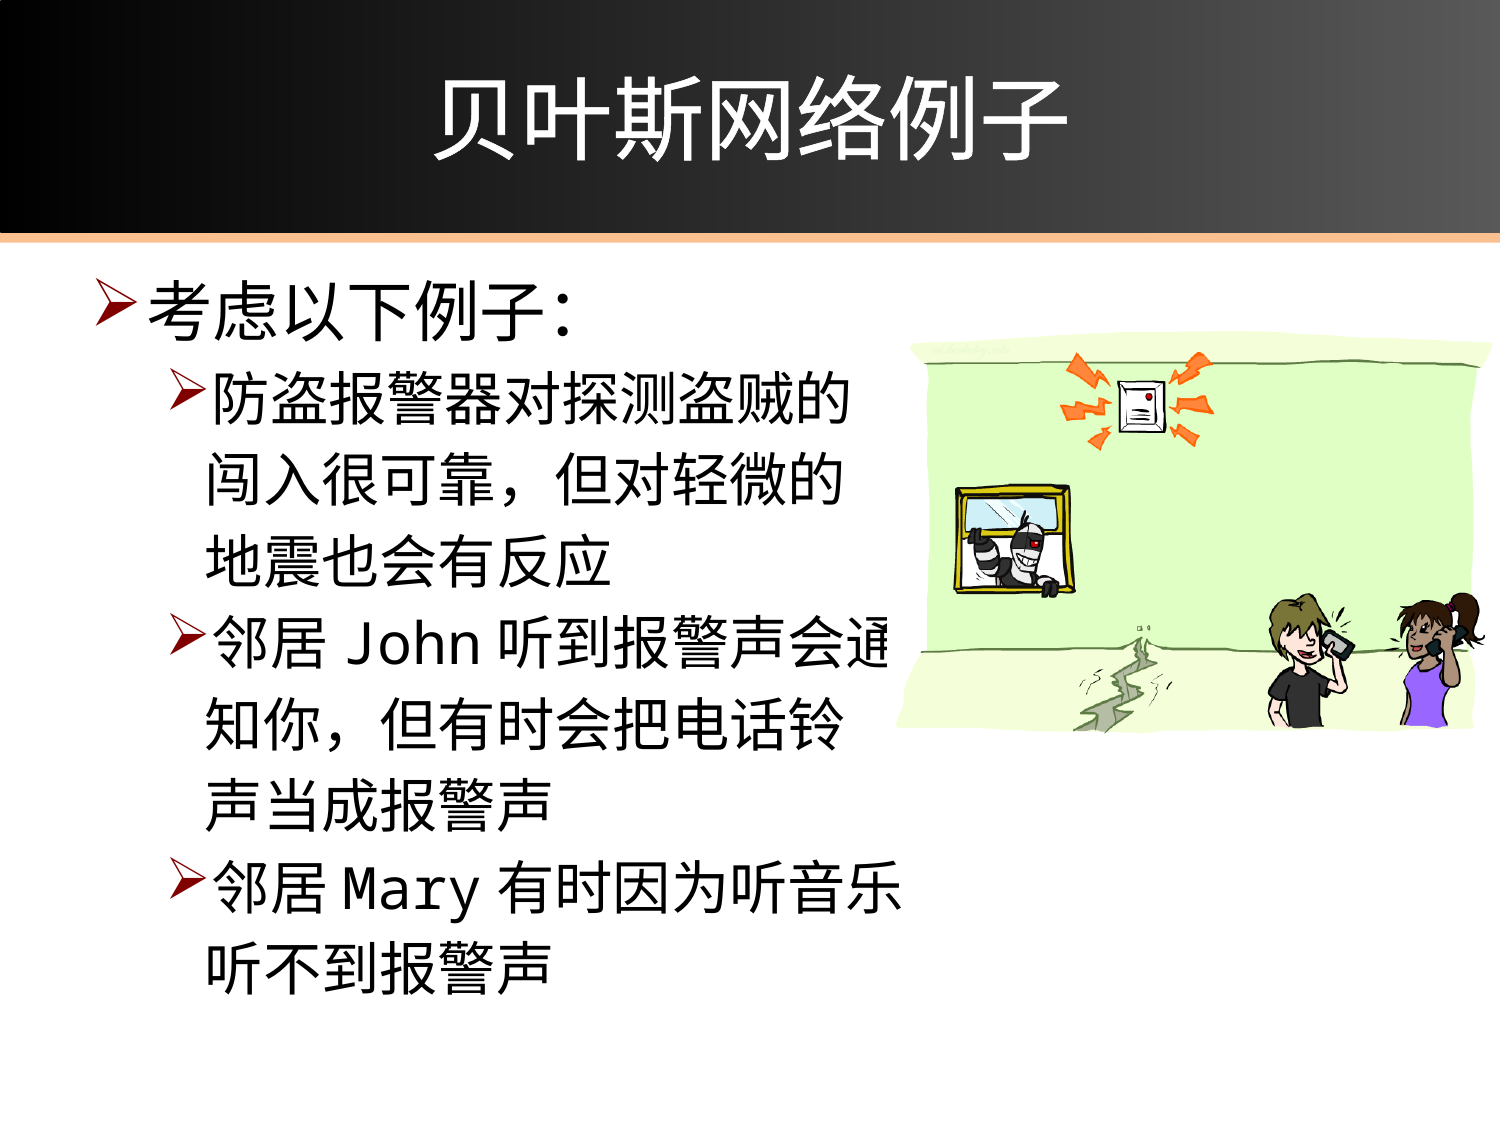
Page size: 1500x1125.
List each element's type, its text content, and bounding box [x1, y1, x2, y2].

list 考虑以下例子： 防盗报警器对探测盗贼的 闯入很可靠，但对轻微的 地震也会有反应 邻居John听到报警声会通 知你，但有时会把电话铃 声当成报警声 邻居Mary有时因为听音乐 听不到报警声 [75, 262, 1425, 1071]
picture [887, 325, 1500, 734]
title 贝叶斯网络例子 [0, 0, 1500, 233]
